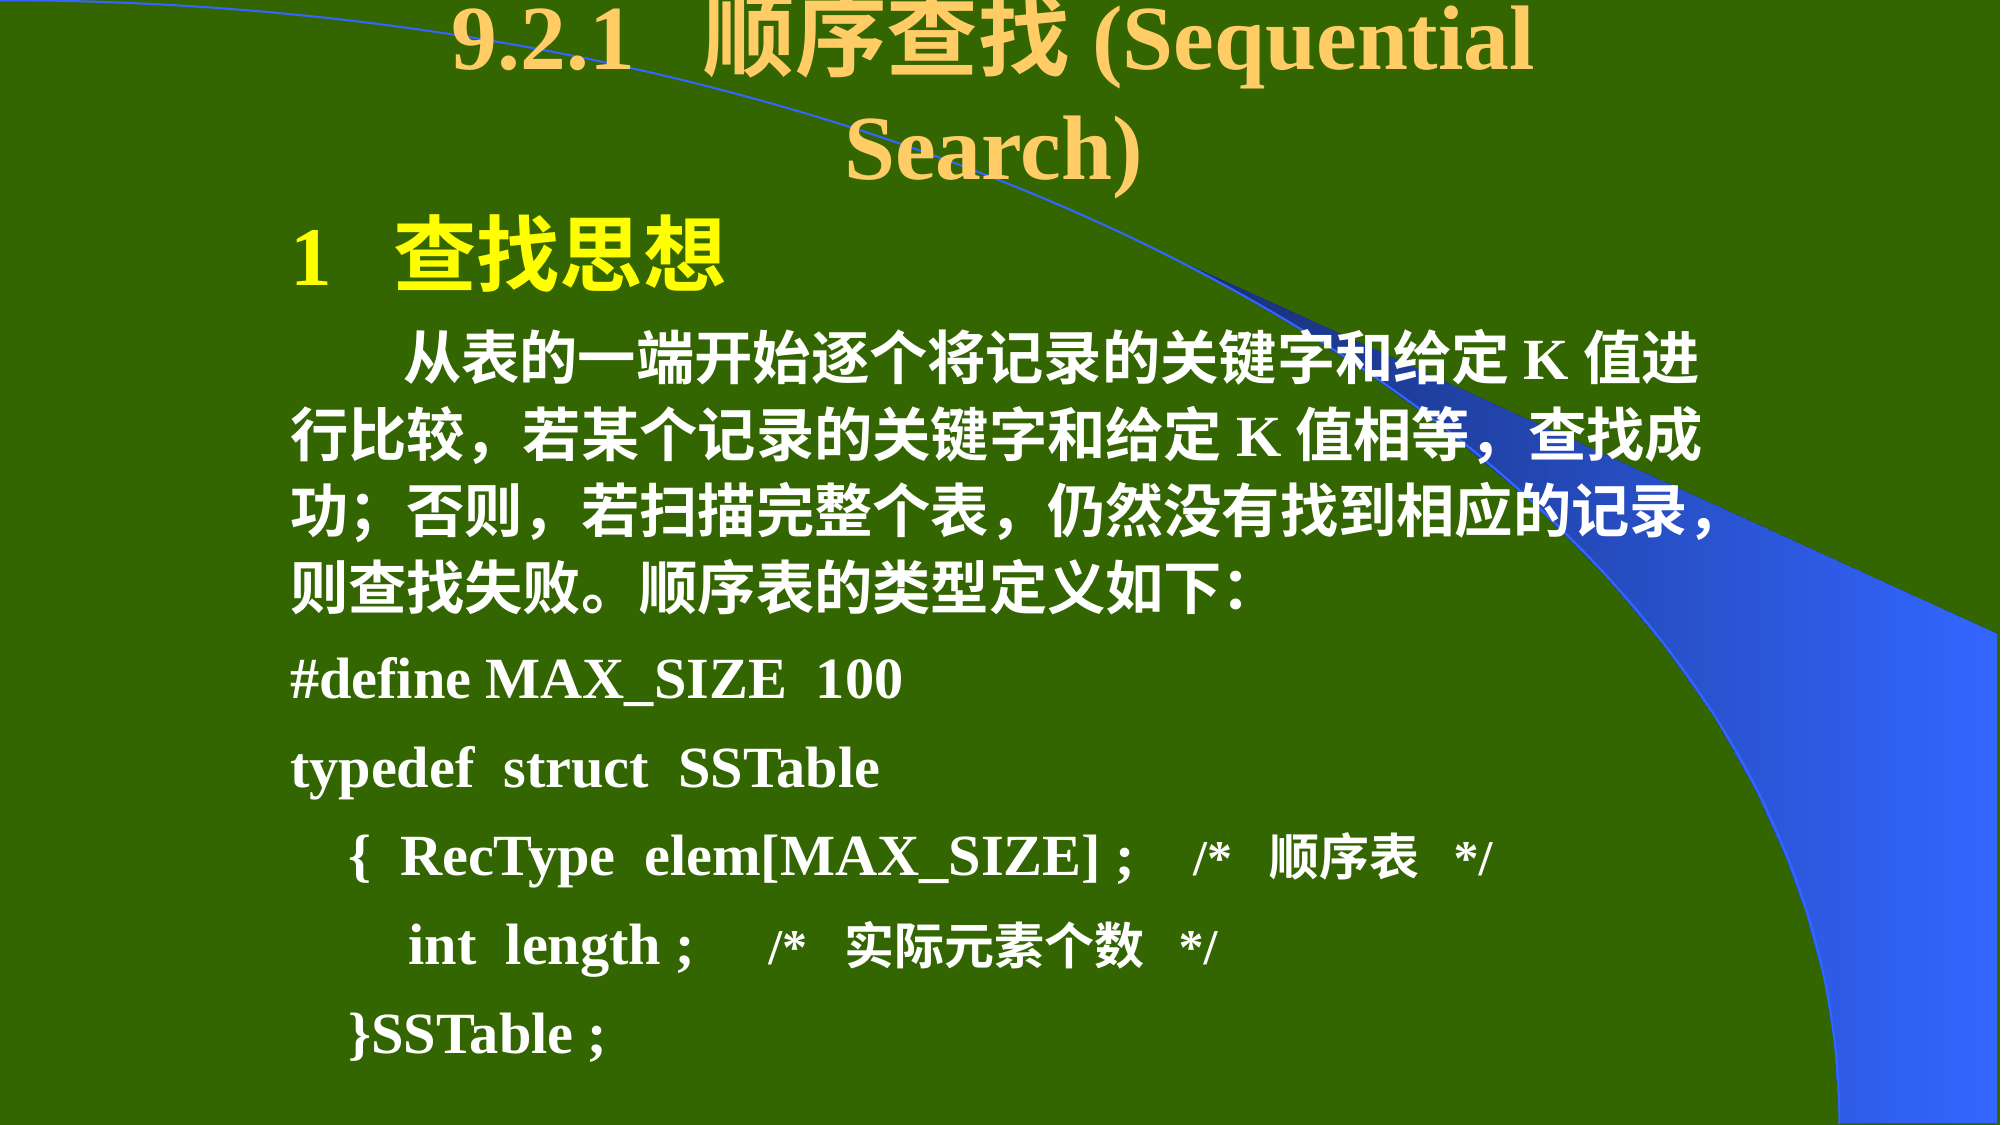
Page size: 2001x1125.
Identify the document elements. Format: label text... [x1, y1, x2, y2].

list 1 查找思想 从表的一端开始逐个将记录的关键字和给定K值进行比较，若某个记录的关键字和给定K值相等，查找成功；否则，若扫描完整个表，仍然没有找到相应的记录，则查找失败。顺序表的类型定义如下： #define MAX_SIZE 100 typedef struct SSTable { RecType elem[MAX_SIZE] ; /* 顺序表 */ int length ; /* 实际元素个数 */ }SSTable ; [275, 184, 1721, 1104]
title 9.2.1 顺序查找(Sequential Search) [287, 24, 1700, 150]
